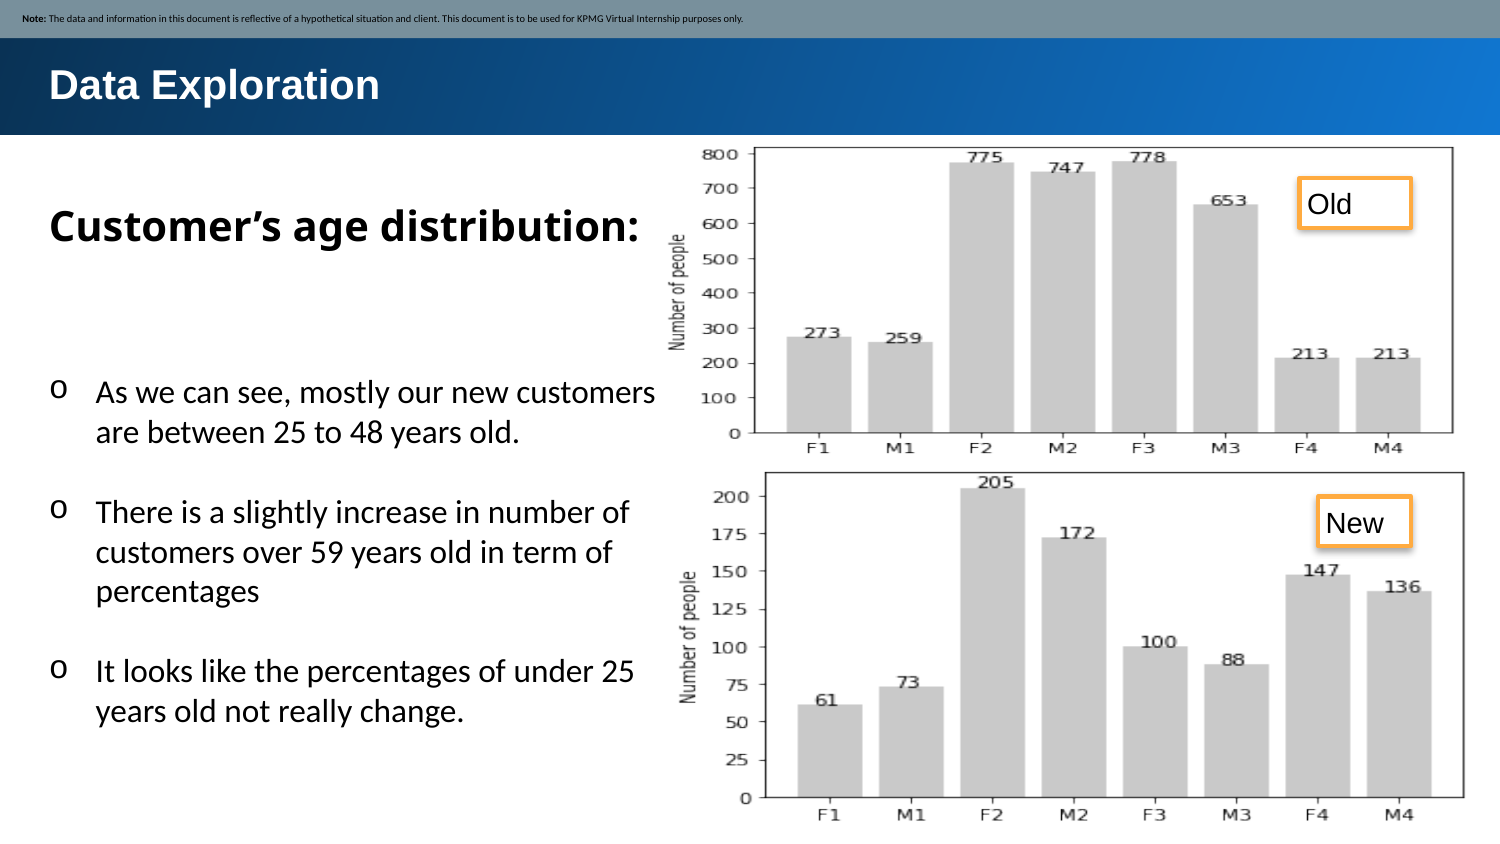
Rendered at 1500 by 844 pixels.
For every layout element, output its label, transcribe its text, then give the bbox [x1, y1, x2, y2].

text_box Data Exploration [33, 43, 1439, 124]
text_box [0, 39, 1500, 135]
text_box Note: The data and information in this document is reflective of a hypothetical situation and client. This document is to be used for KPMG Virtual Internship purposes only. [0, 0, 1500, 39]
text_box Customer’s age distribution: [33, 177, 650, 266]
text_box As we can see, mostly our new customers are between 25 to 48 years old. There is a slightly increase in number of customers over 59 years old in term of percentages It looks like the percentages of under 25 years old not really change. [33, 355, 661, 745]
picture [655, 139, 1478, 833]
